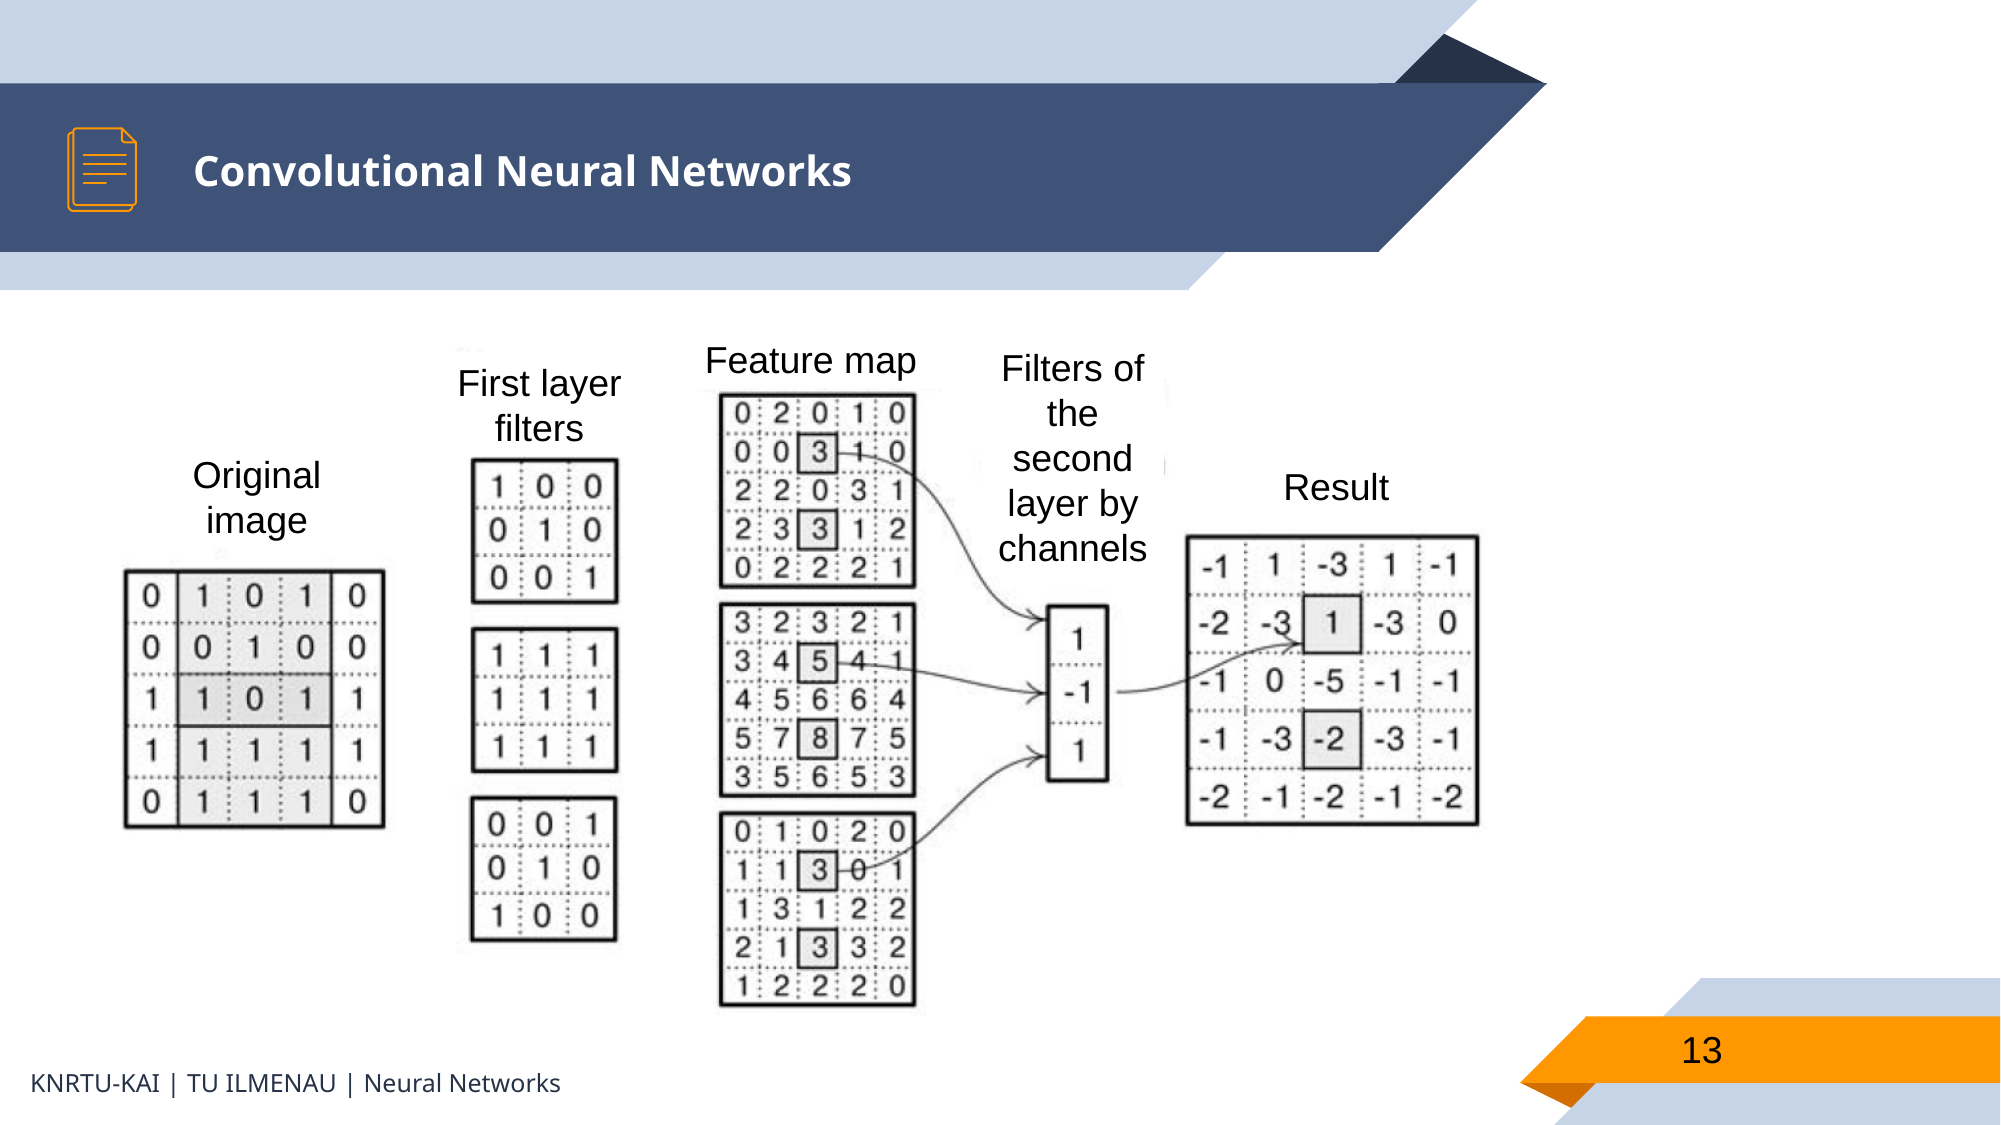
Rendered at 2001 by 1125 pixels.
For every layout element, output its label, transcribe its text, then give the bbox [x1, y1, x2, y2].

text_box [68, 128, 137, 212]
text_box KNRTU-KAI | TU ILMENAU | Neural Networks [15, 1060, 577, 1106]
slide_number 13 [1666, 1014, 1992, 1084]
picture [74, 328, 1548, 1044]
title Convolutional Neural Networks [178, 85, 1380, 254]
